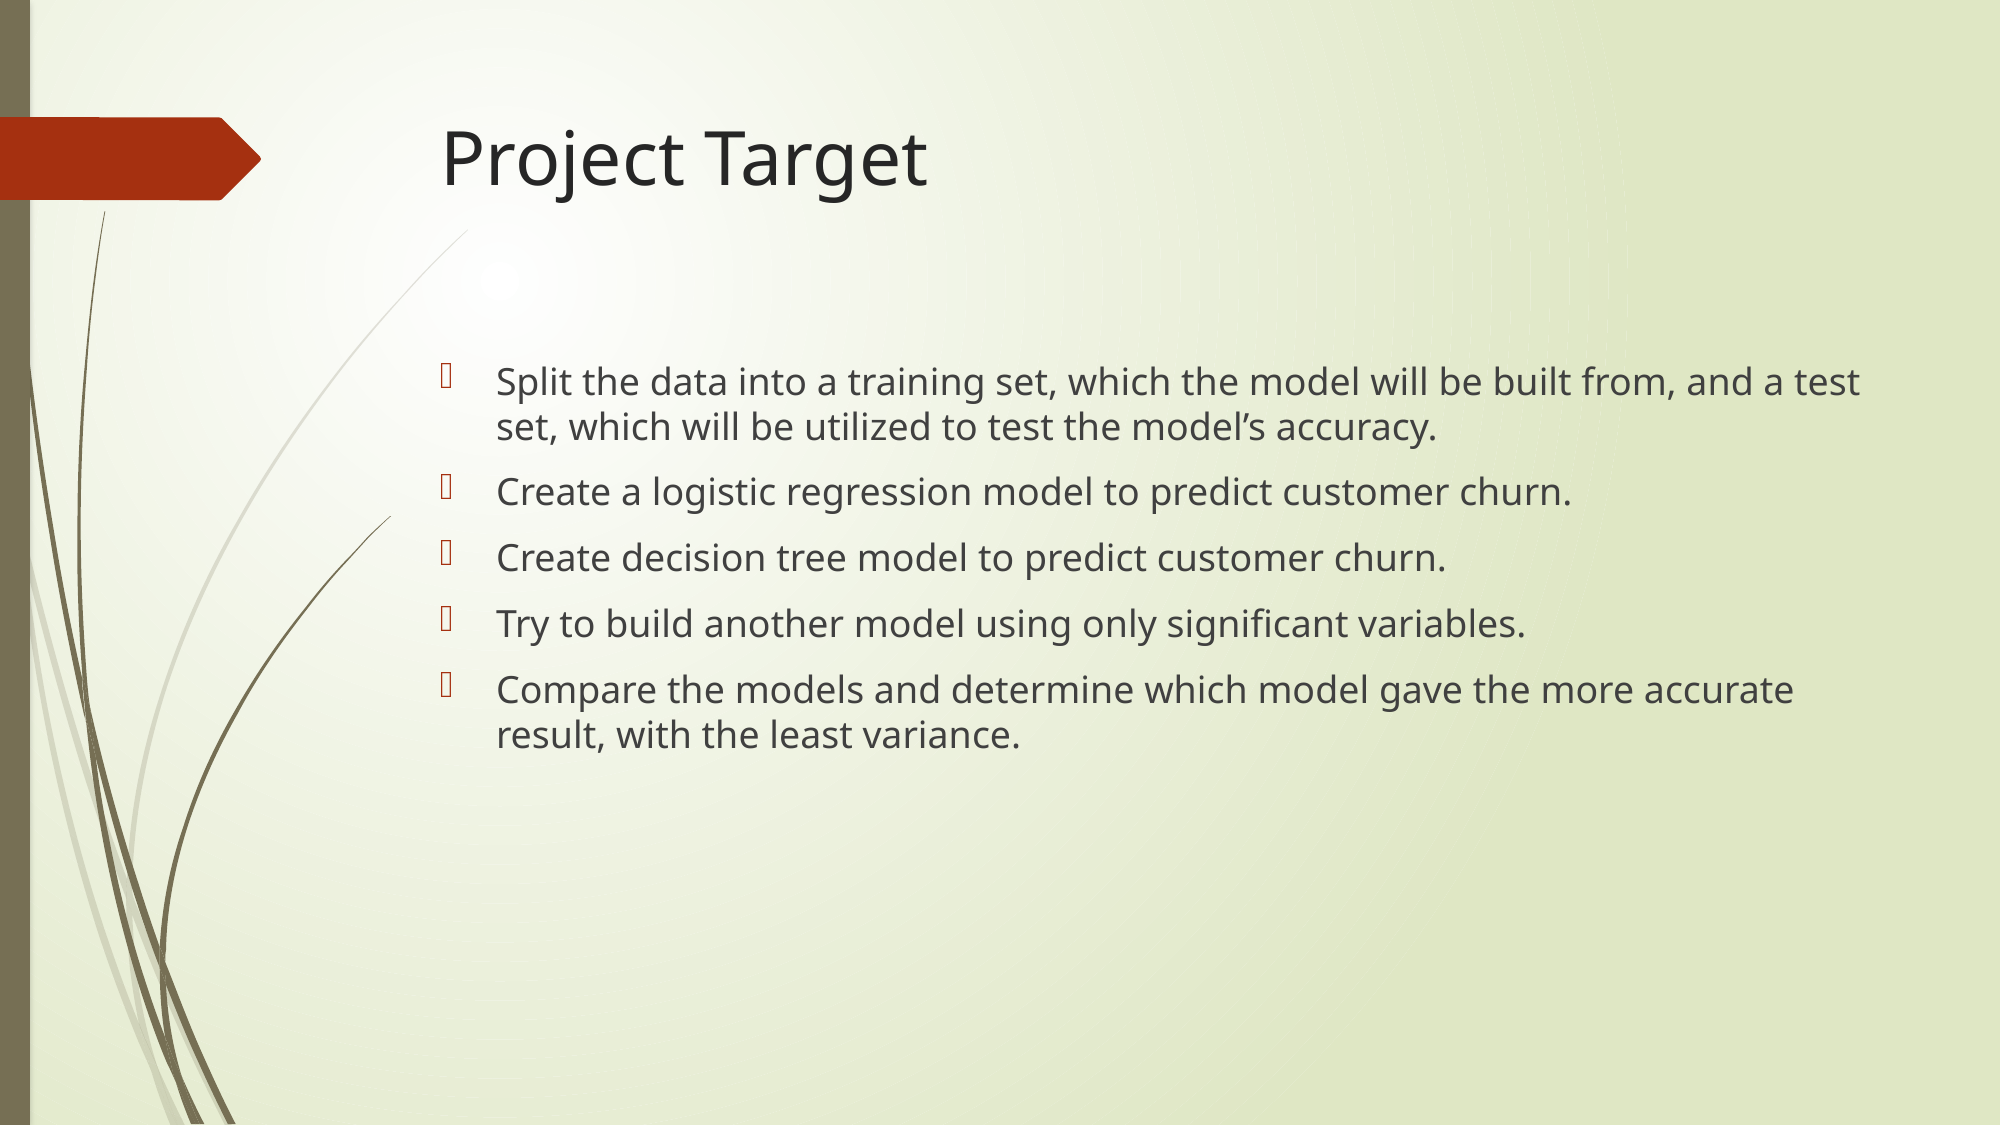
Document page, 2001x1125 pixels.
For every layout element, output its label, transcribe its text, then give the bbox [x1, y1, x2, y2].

list Split the data into a training set, which the model will be built from, and a test set, which will be utilized to test the model’s accuracy. Create a logistic regression model to predict customer churn. Create decision tree model to predict customer churn. Try to build another model using only significant variables. Compare the models and determine which model gave the more accurate result, with the least variance. [424, 350, 1888, 970]
title Project Target [425, 102, 1888, 313]
